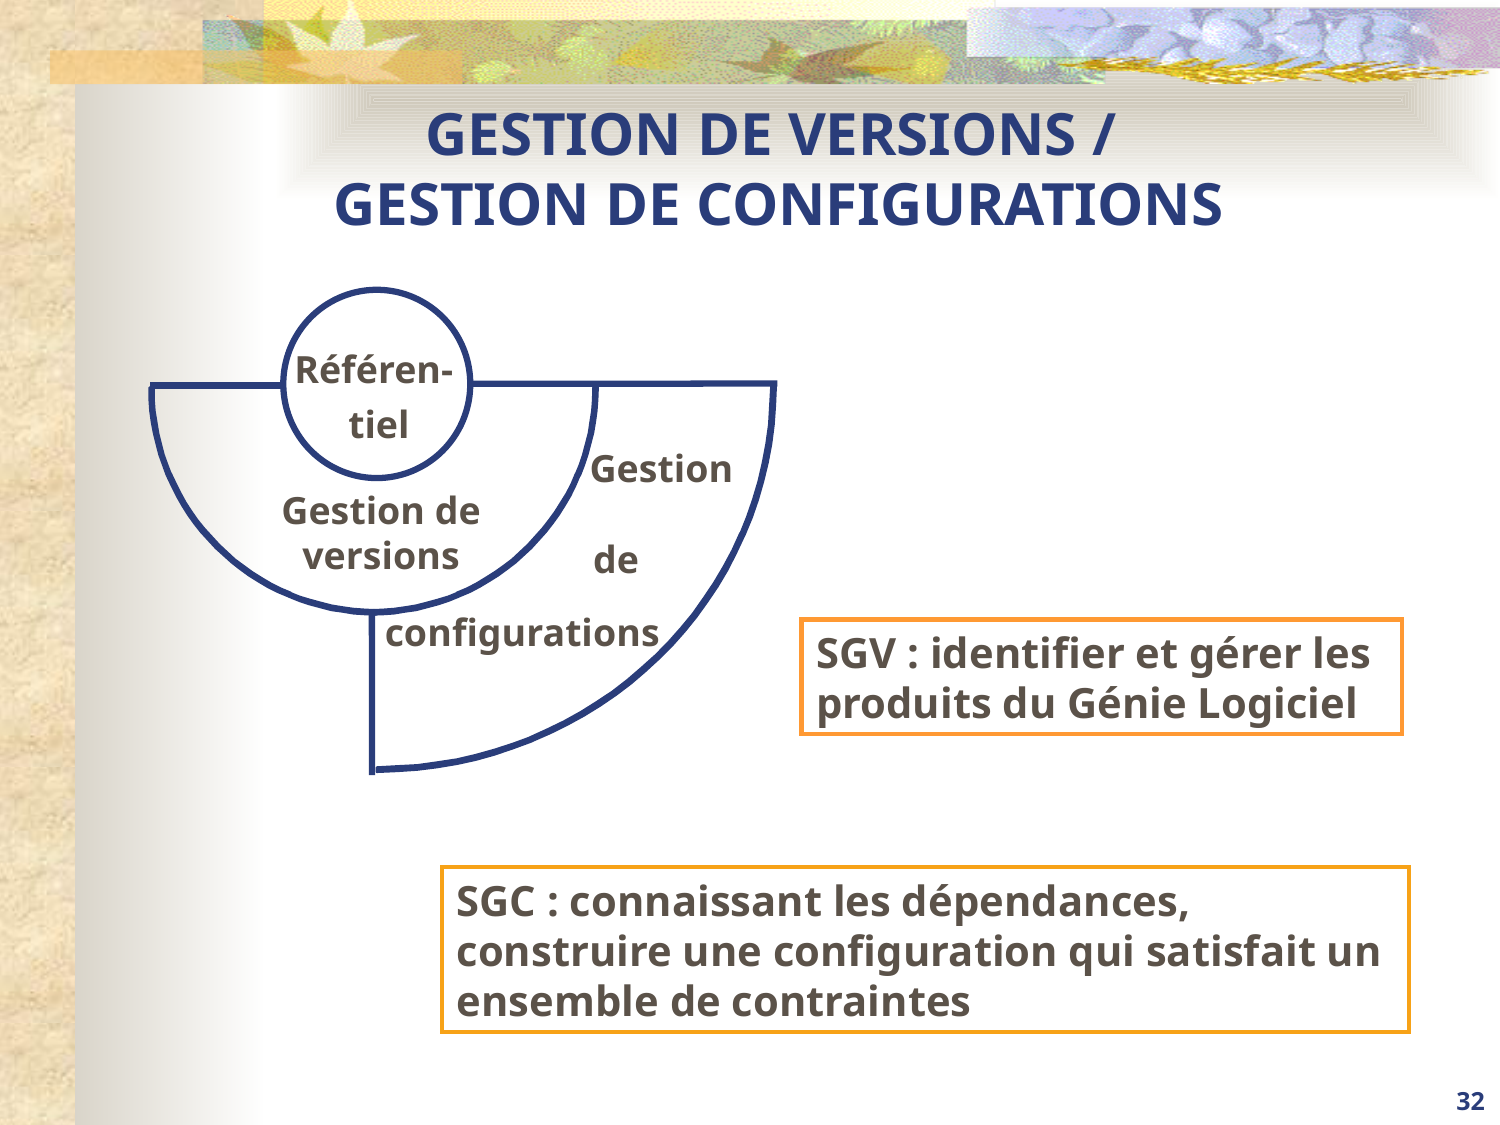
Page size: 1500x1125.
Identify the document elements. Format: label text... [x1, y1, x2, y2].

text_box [149, 387, 599, 615]
text_box SGV : identifier et gérer les produits du Génie Logiciel [801, 619, 1403, 734]
slide_number 32 [1349, 1051, 1500, 1125]
text_box [376, 385, 776, 773]
text_box Référen- [294, 346, 454, 385]
picture [0, 0, 1500, 1125]
text_box de [604, 535, 640, 581]
text_box [283, 289, 471, 385]
text_box SGC : connaissant les dépendances, construire une configuration qui satisfait un ensemble de contraintes [441, 867, 1409, 1032]
text_box Gestion [604, 445, 734, 491]
text_box configurations [384, 608, 661, 654]
title GESTION DE VERSIONS / GESTION DE CONFIGURATIONS [133, 57, 1409, 245]
